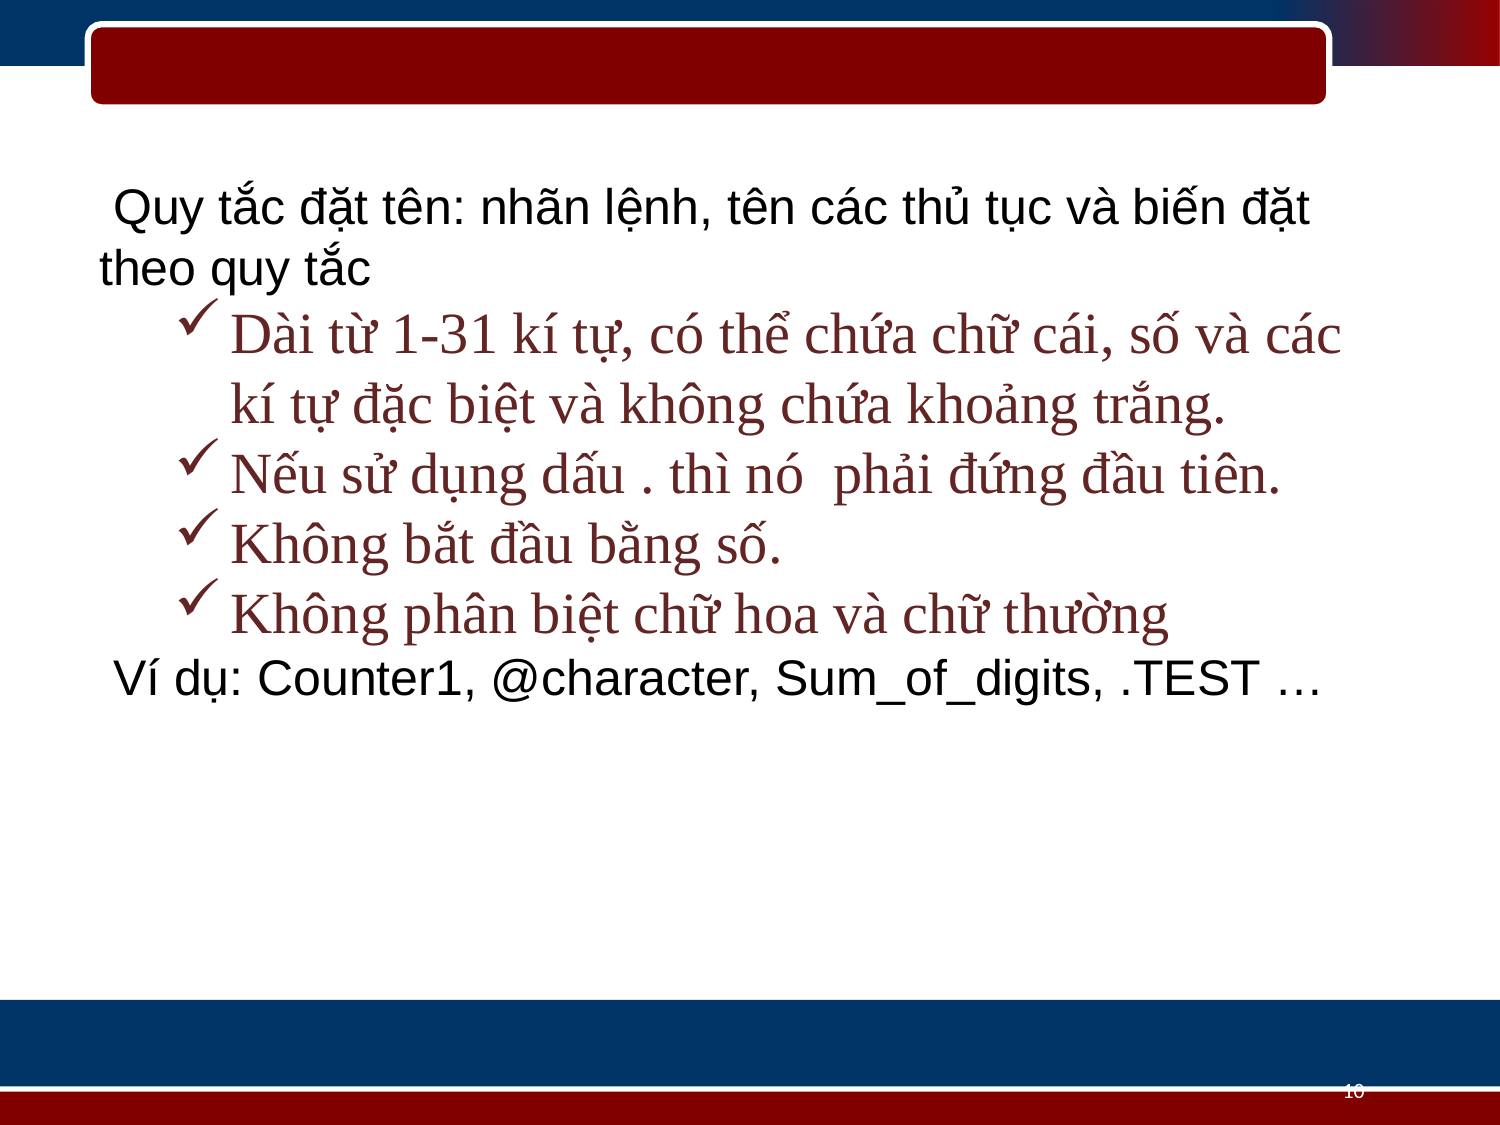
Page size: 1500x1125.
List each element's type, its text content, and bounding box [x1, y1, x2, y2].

slide_number 10 [1218, 1059, 1380, 1120]
list Quy tắc đặt tên: nhãn lệnh, tên các thủ tục và biến đặt theo quy tắc Dài từ 1-31 kí tự, có thể chứa chữ cái, số và các kí tự đặc biệt và không chứa khoảng trắng. Nếu sử dụng dấu . thì nó phải đứng đầu tiên. Không bắt đầu bằng số. Không phân biệt chữ hoa và chữ thường Ví dụ: Counter1, @character, Sum_of_digits, .TEST … [99, 174, 1401, 711]
picture [0, 0, 1500, 66]
